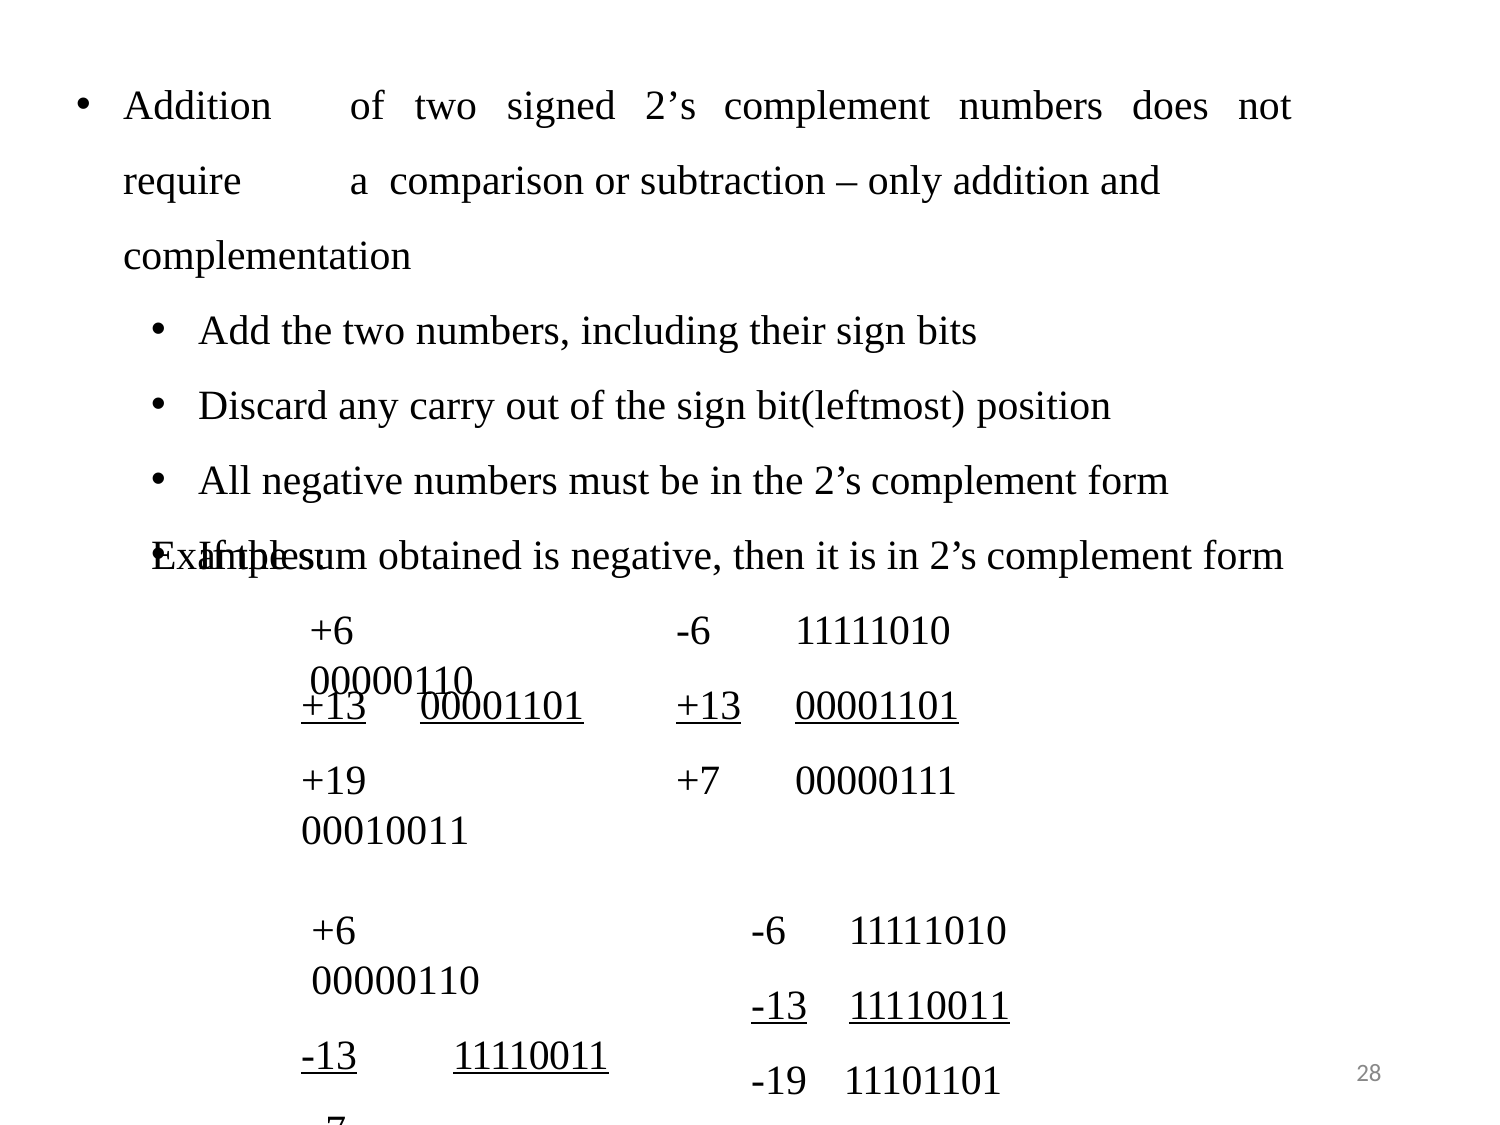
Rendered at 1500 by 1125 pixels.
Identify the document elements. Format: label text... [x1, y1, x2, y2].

text_box -6 11111010 -13 11110011 -19 11101101 [749, 875, 1011, 1103]
text_box Examples: +6 00000110 [148, 500, 586, 703]
text_box +13 00001101 +19 00010011 [298, 650, 586, 853]
text_box +6 00000110 -13 11110011 -7 11111001 [298, 875, 620, 1125]
text_box -6 11111010 +13 00001101 +7 00000111 [674, 575, 961, 803]
text_box Addition of two signed 2’s complement numbers does not require a comparison or subtraction – only addition and complementation Add the two numbers, including their sign bits Discard any carry out of the sign bit(leftmost) position All negative numbers must be in the 2’s complement form If the sum obtained is negative, then it is in 2’s complement form [73, 50, 1441, 578]
text_box 28 [1354, 1054, 1384, 1087]
